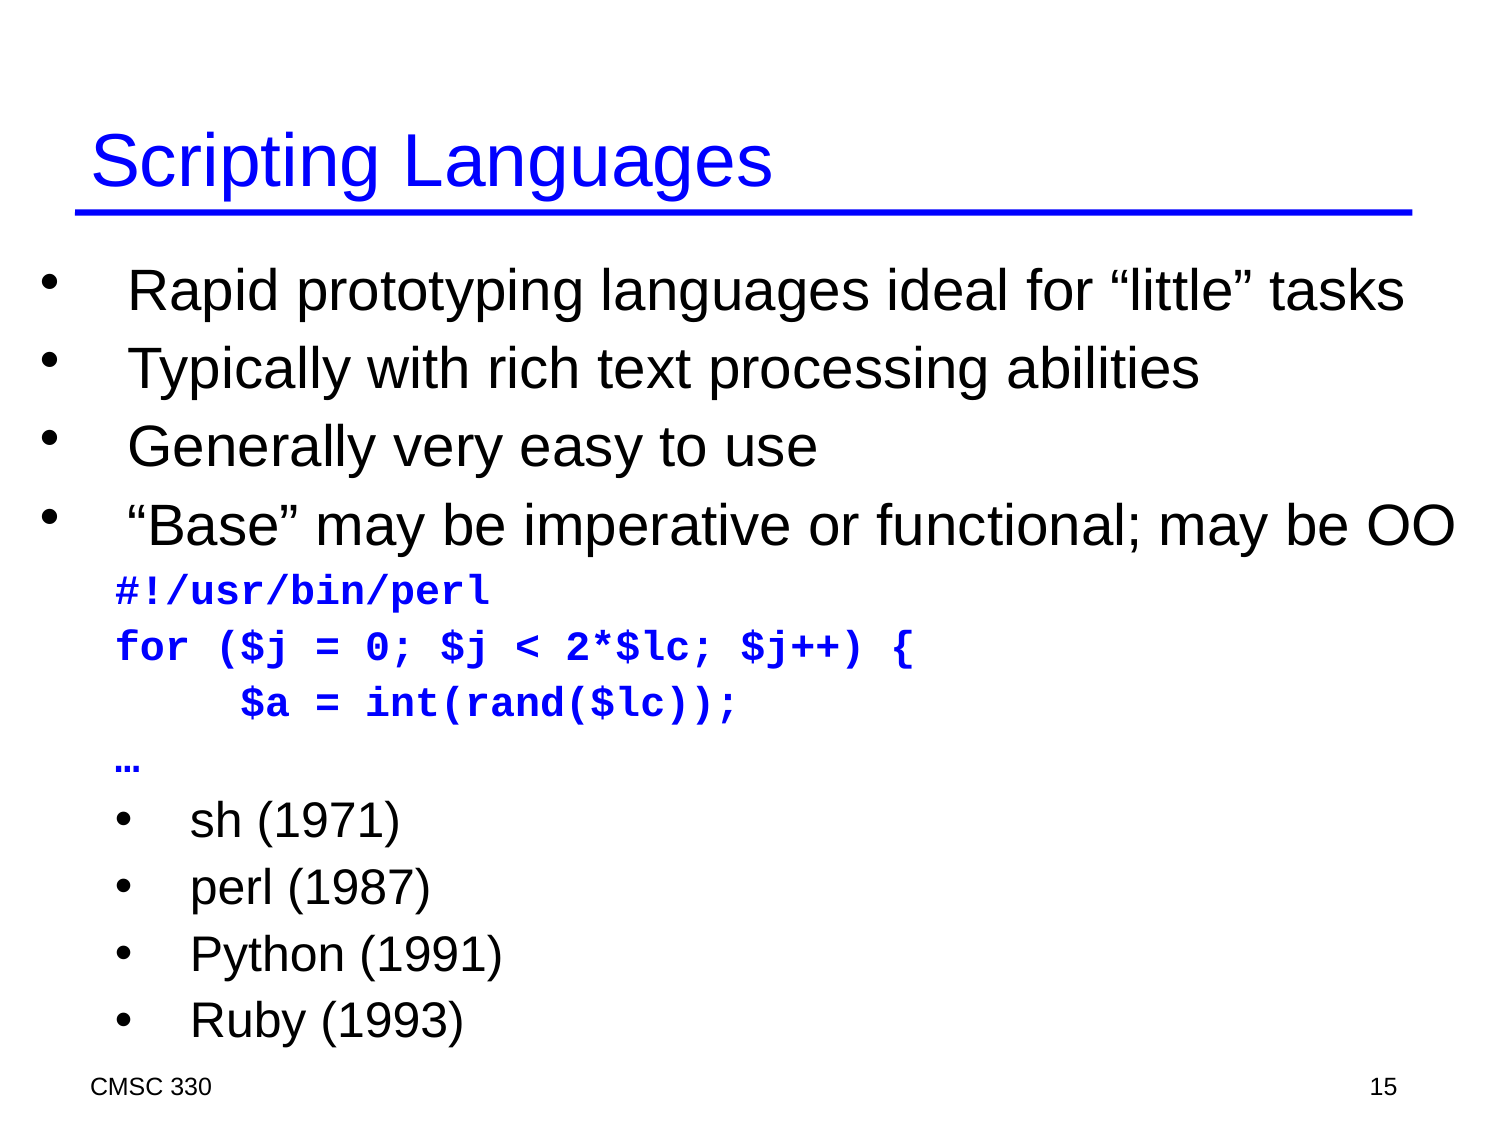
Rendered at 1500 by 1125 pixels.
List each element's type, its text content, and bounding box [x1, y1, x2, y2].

list Rapid prototyping languages ideal for “little” tasks Typically with rich text processing abilities Generally very easy to use “Base” may be imperative or functional; may be OO #!/usr/bin/perl for ($j = 0; $j < 2*$lc; $j++) { $a = int(rand($lc)); … sh (1971) perl (1987) Python (1991) Ruby (1993) [24, 249, 1500, 1088]
footer CMSC 330 [75, 1088, 988, 1100]
title Scripting Languages [75, 99, 1413, 213]
slide_number 15 [1100, 1088, 1413, 1100]
